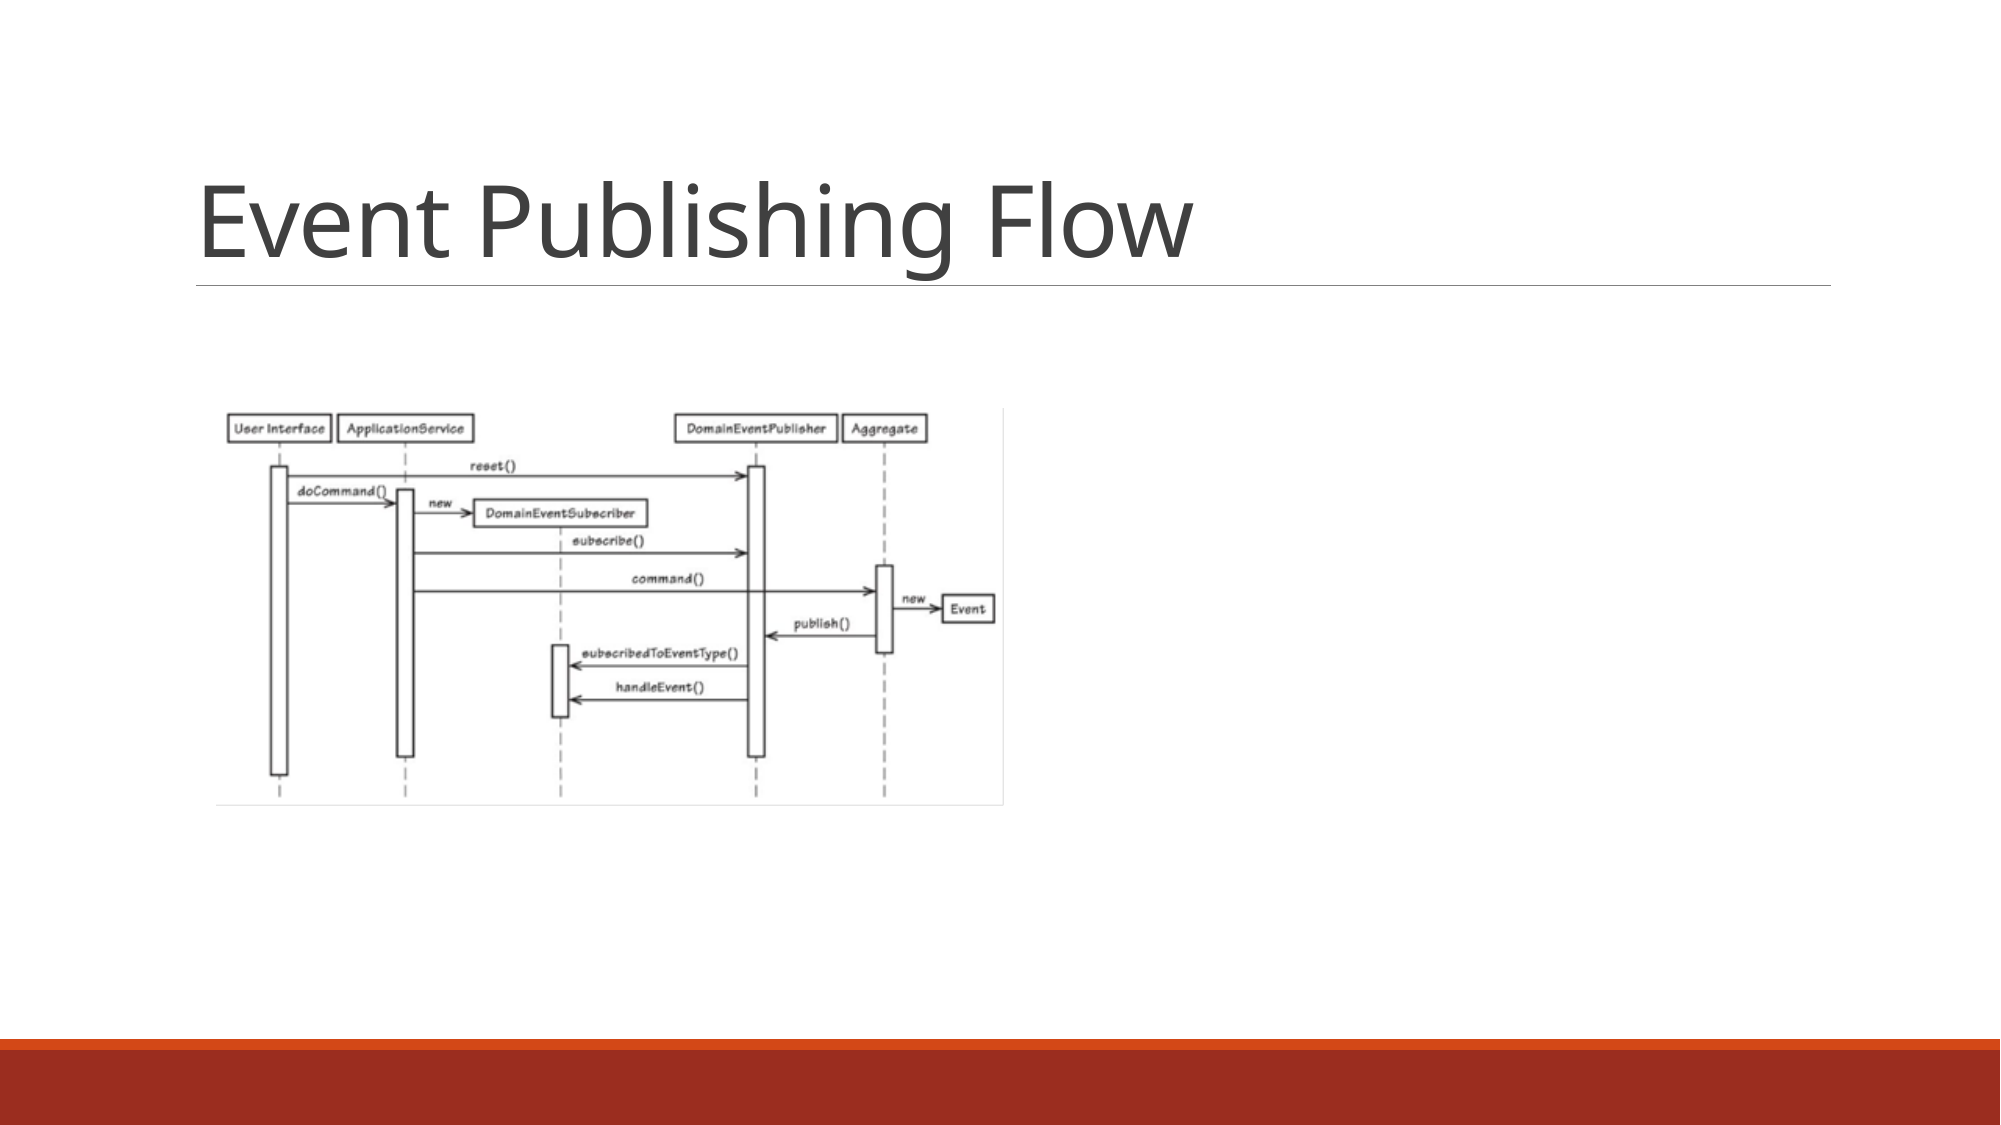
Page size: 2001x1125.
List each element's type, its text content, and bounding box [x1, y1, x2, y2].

title Event Publishing Flow [180, 47, 1830, 285]
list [215, 408, 1006, 808]
